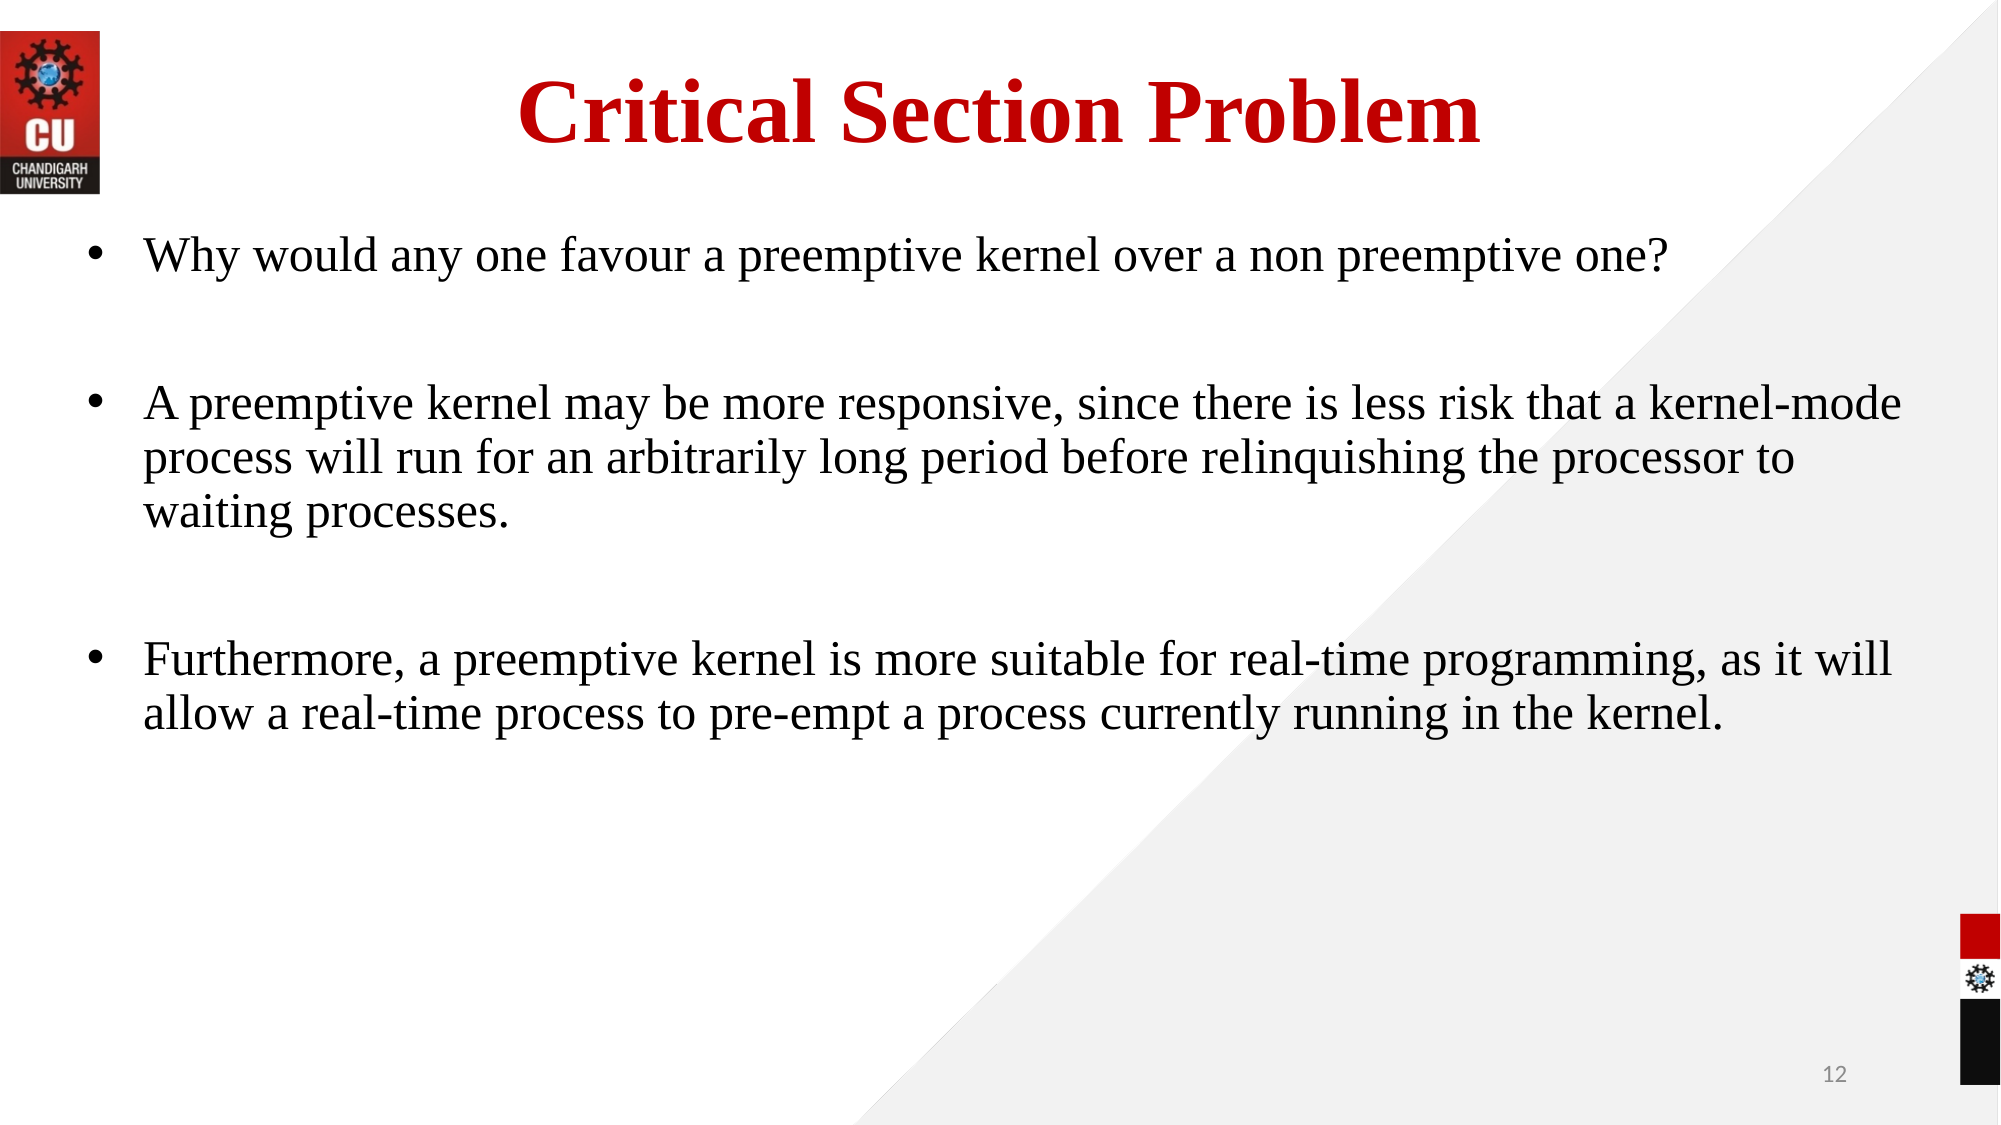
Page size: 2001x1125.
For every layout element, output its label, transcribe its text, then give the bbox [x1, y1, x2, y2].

slide_number 12 [1412, 1042, 1863, 1103]
list Why would any one favour a preemptive kernel over a non preemptive one? A preemptive kernel may be more responsive, since there is less risk that a kernel-mode process will run for an arbitrarily long period before relinquishing the processor to waiting processes. Furthermore, a preemptive kernel is more suitable for real-time programming, as it will allow a real-time process to pre-empt a process currently running in the kernel. [71, 221, 1937, 1122]
picture [0, 0, 2001, 1125]
title Critical Section Problem [137, 3, 1863, 221]
